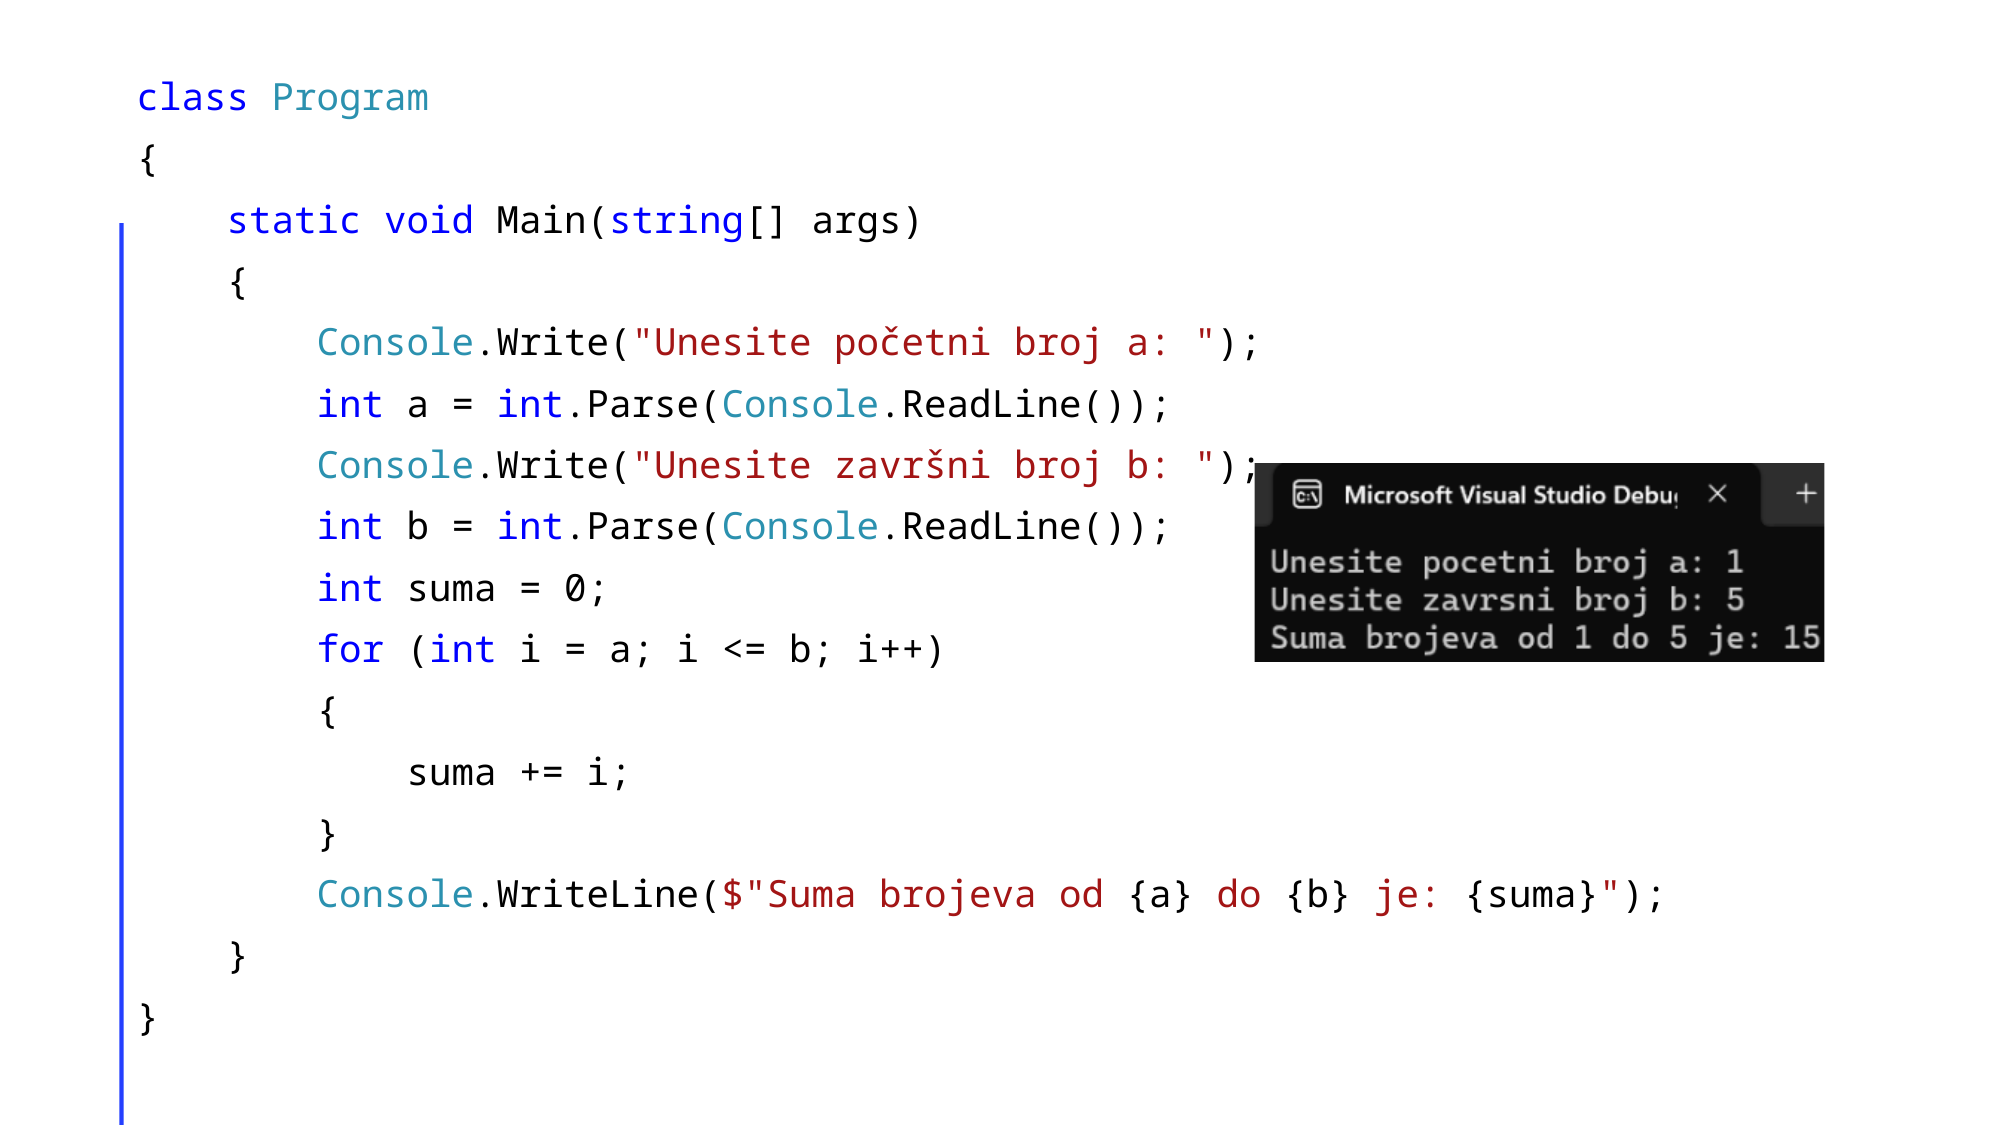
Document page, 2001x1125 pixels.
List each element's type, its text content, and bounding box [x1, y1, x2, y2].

picture [1254, 463, 1825, 662]
list class Program { static void Main(string[] args) { Console.Write("Unesite početni broj a: "); int a = int.Parse(Console.ReadLine()); Console.Write("Unesite završni broj b: "); int b = int.Parse(Console.ReadLine()); int suma = 0; for (int i = a; i <= b; i++) { suma += i; } Console.WriteLine($"Suma brojeva od {a} do {b} je: {suma}"); } } [136, 78, 1865, 1075]
